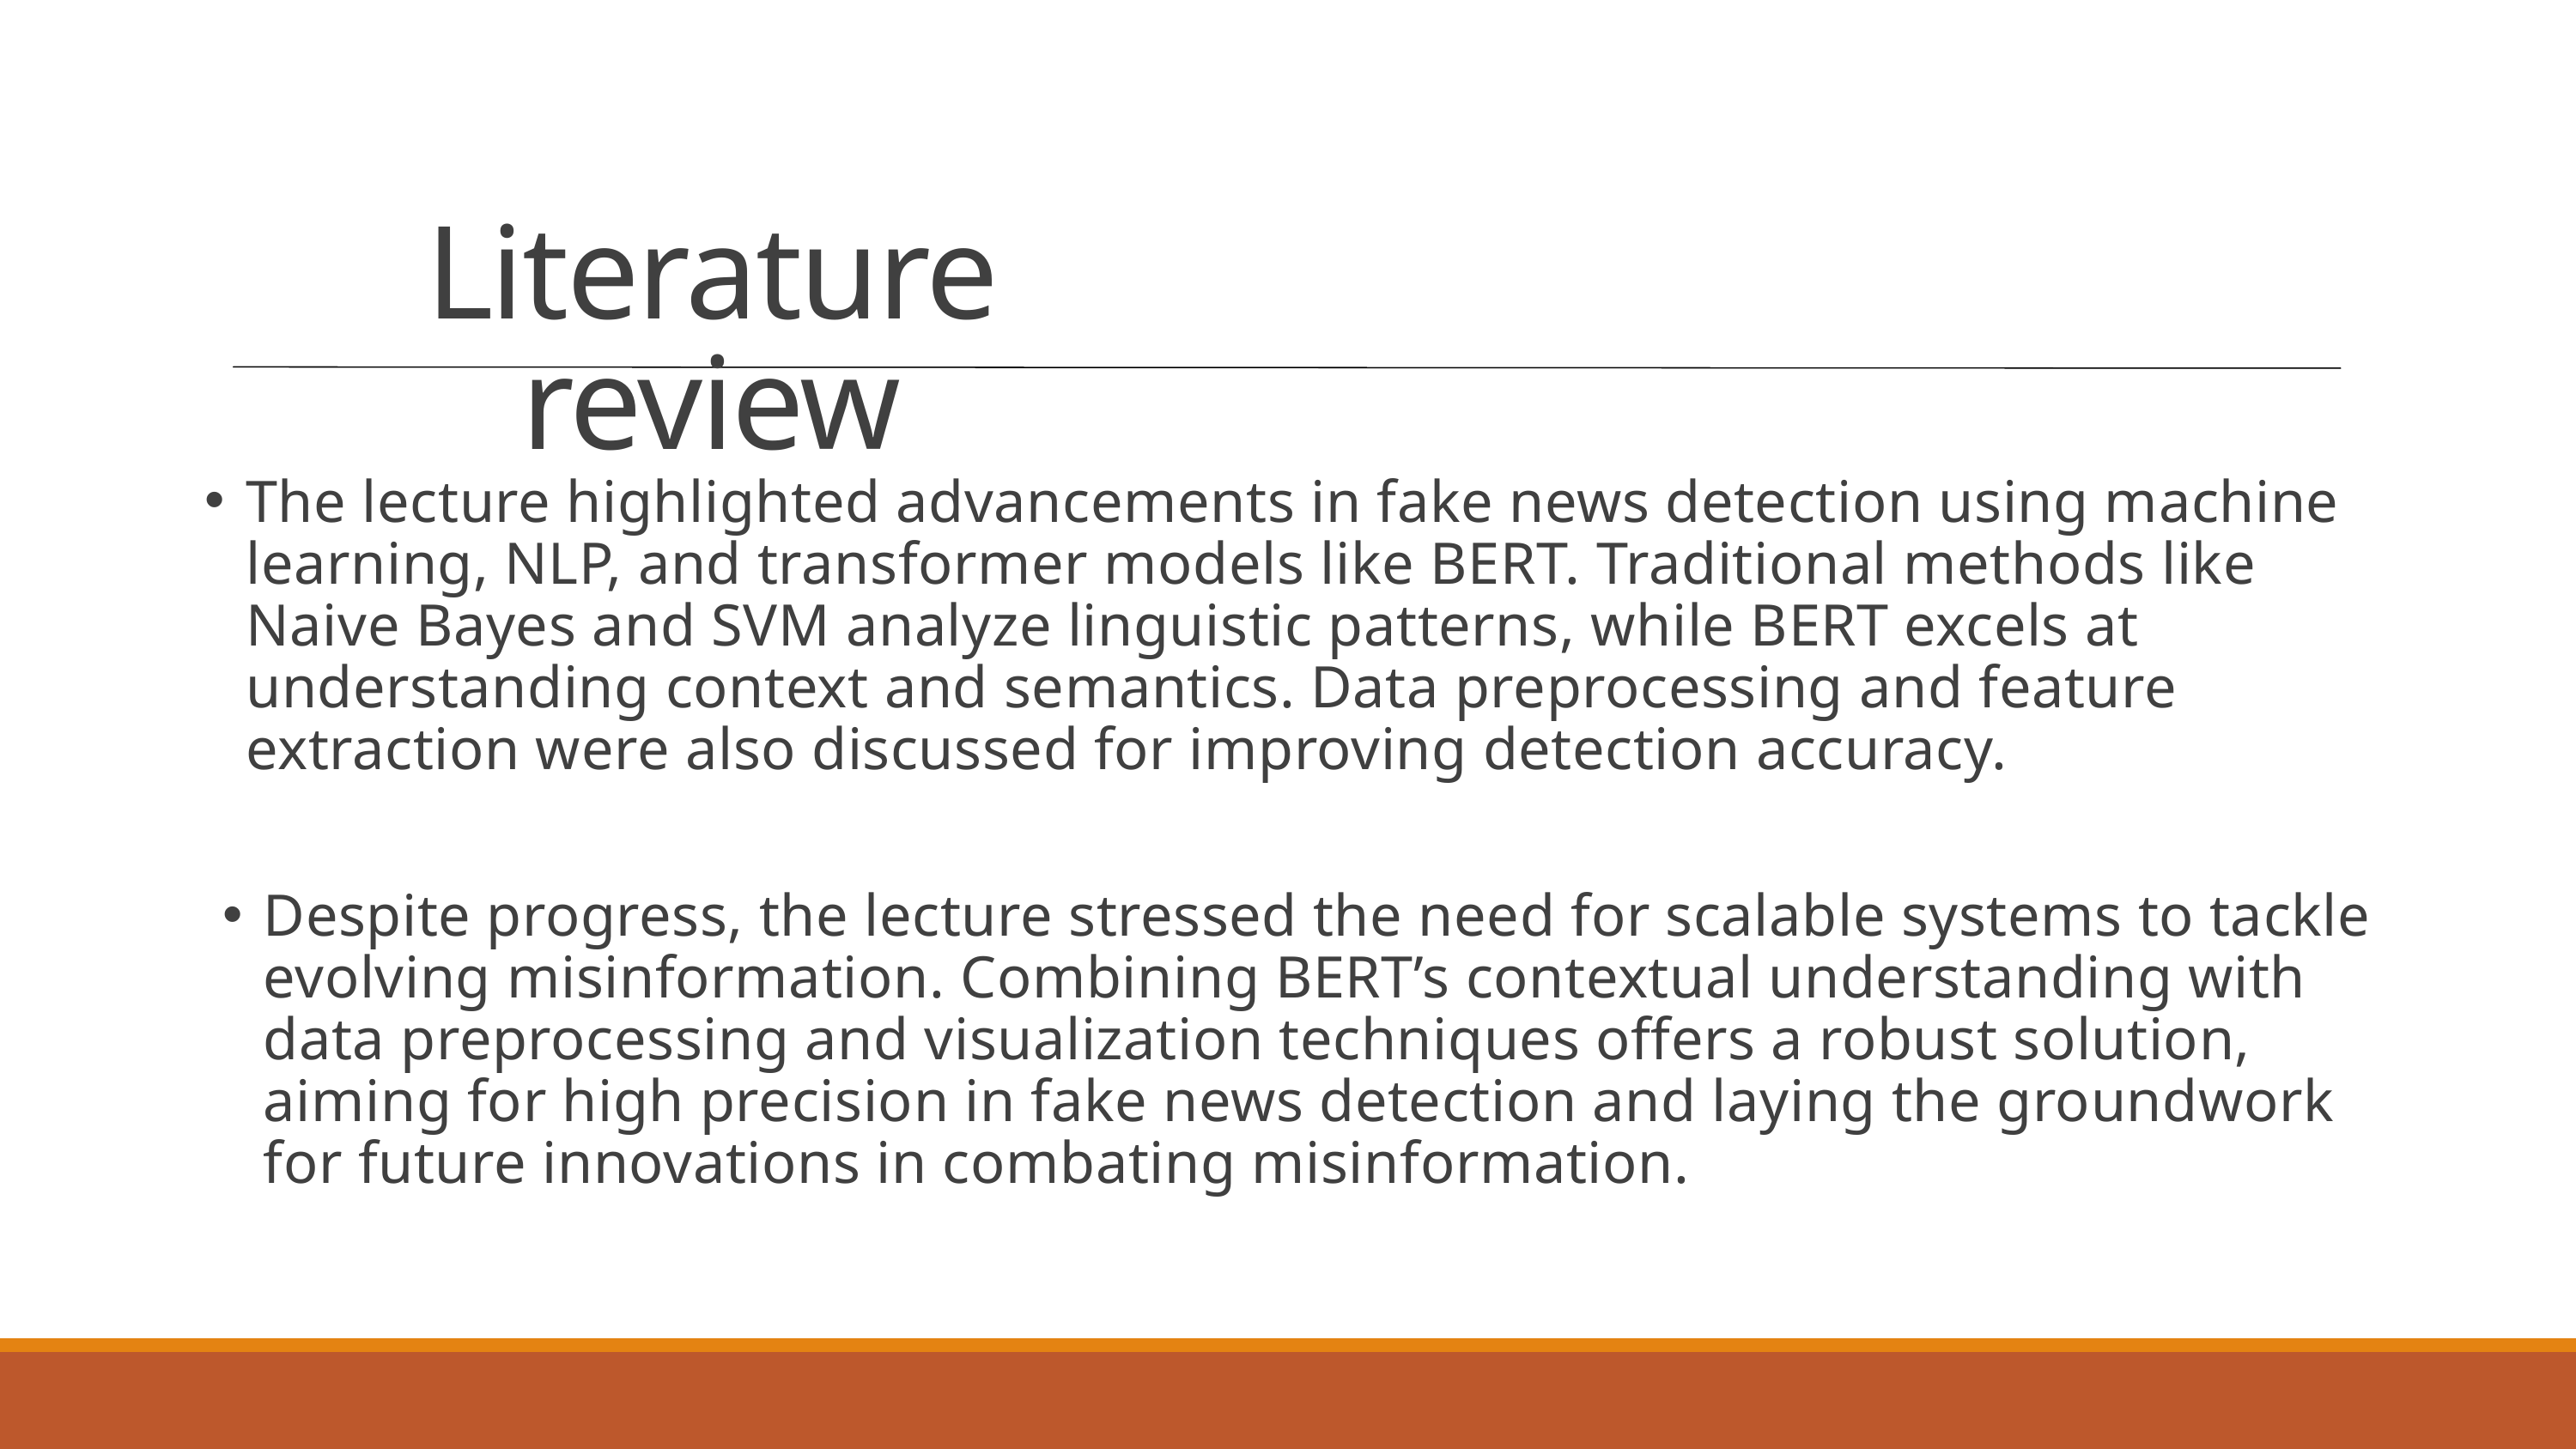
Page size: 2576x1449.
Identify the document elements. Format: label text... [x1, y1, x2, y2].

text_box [0, 1337, 2576, 1449]
text_box The lecture highlighted advancements in fake news detection using machine learning, NLP, and transformer models like BERT. Traditional methods like Naive Bayes and SVM analyze linguistic patterns, while BERT excels at understanding context and semantics. Data preprocessing and feature extraction were also discussed for improving detection accuracy. [164, 471, 2412, 781]
text_box Literature review [233, 213, 1190, 471]
text_box Despite progress, the lecture stressed the need for scalable systems to tackle evolving misinformation. Combining BERT’s contextual understanding with data preprocessing and visualization techniques offers a robust solution, aiming for high precision in fake news detection and laying the groundwork for future innovations in combating misinformation. [181, 886, 2432, 1196]
